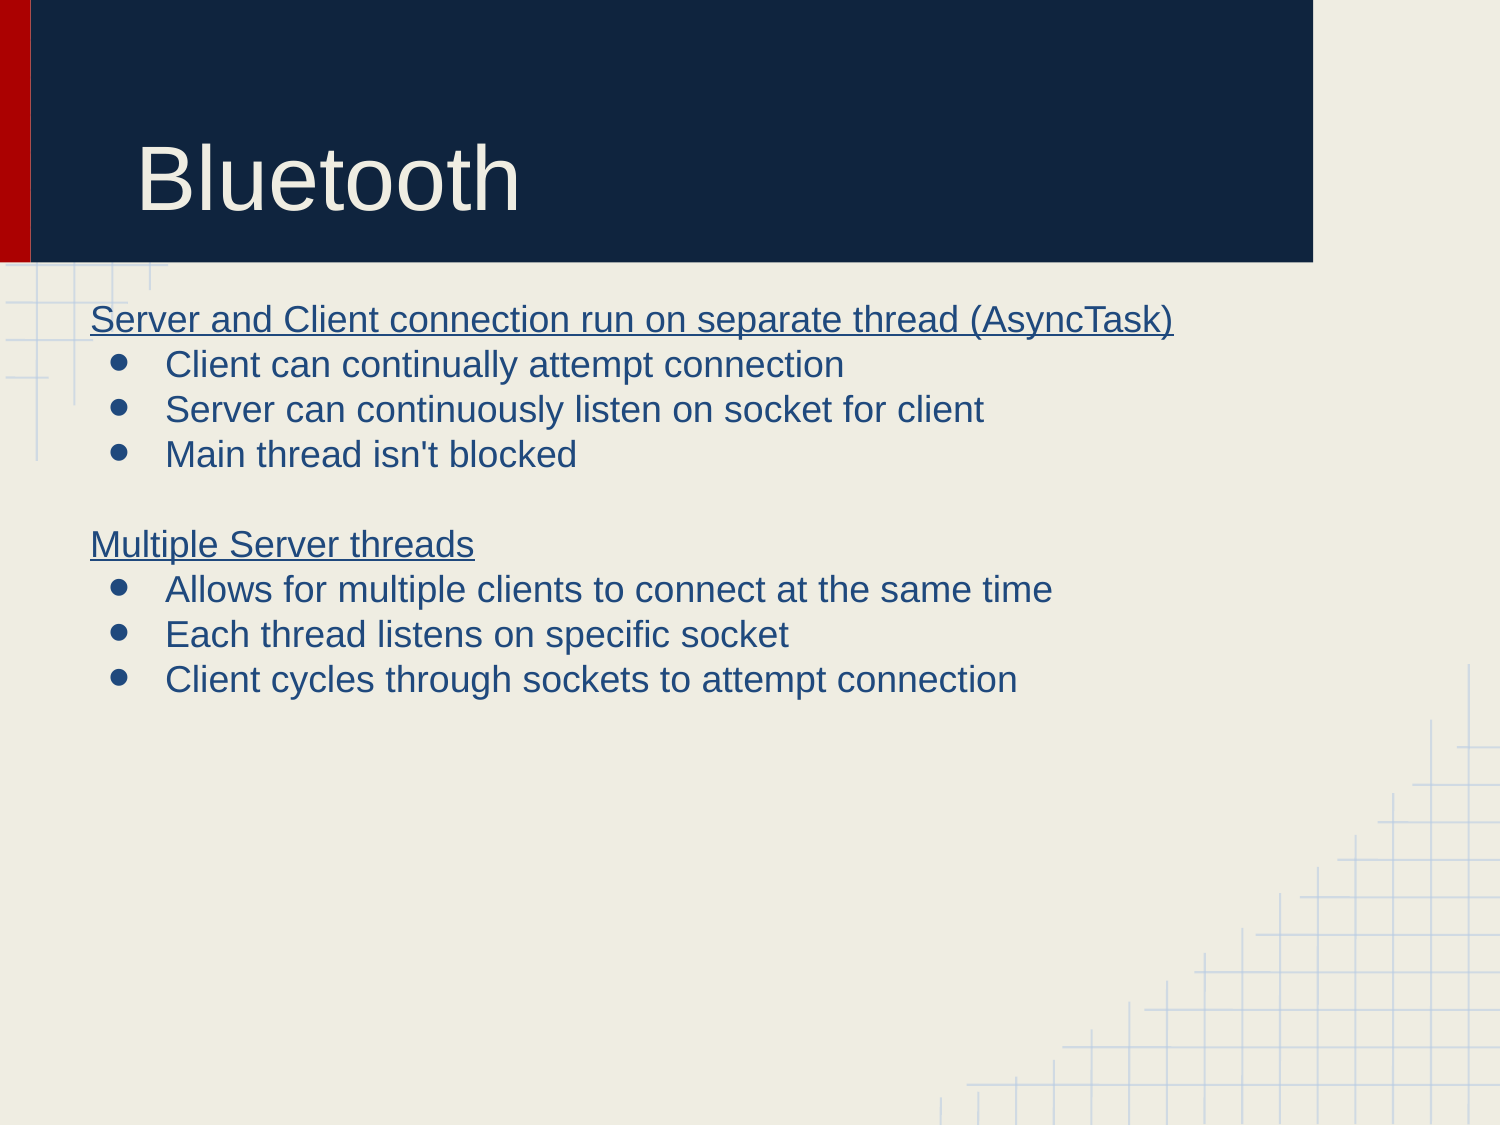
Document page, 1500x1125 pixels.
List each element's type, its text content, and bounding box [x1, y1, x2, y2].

title Bluetooth [75, 22, 1276, 244]
list Server and Client connection run on separate thread (AsyncTask) Client can continually attempt connection Server can continuously listen on socket for client Main thread isn't blocked Multiple Server threads Allows for multiple clients to connect at the same time Each thread listens on specific socket Client cycles through sockets to attempt connection [75, 279, 1425, 1074]
